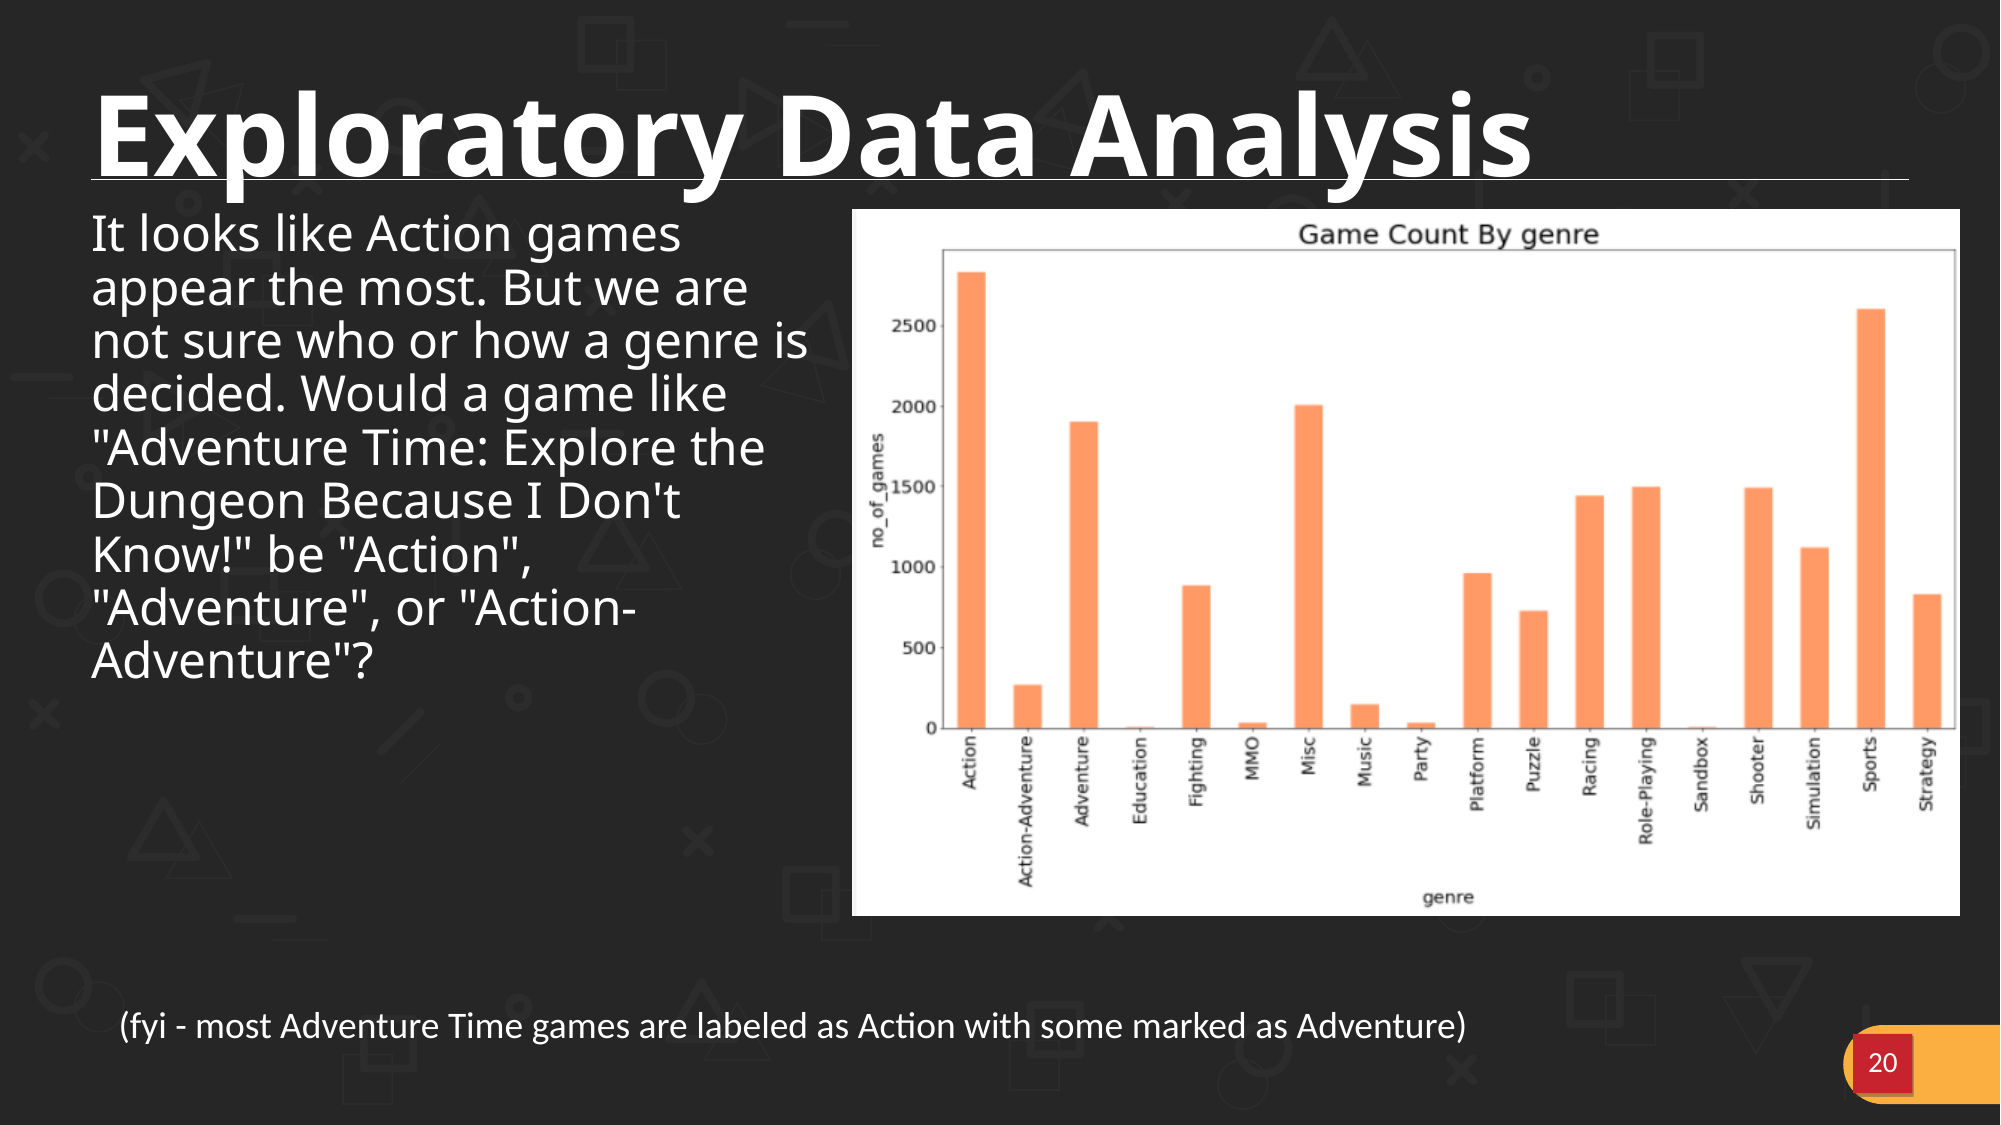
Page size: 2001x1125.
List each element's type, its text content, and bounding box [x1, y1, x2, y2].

picture [852, 209, 1960, 916]
text_box (fyi - most Adventure Time games are labeled as Action with some marked as Adventure) [103, 993, 1485, 1054]
title Exploratory Data Analysis [90, 88, 1911, 201]
slide_number 20 [1853, 1033, 1913, 1094]
text_box It looks like Action games appear the most. But we are not sure who or how a genre is decided. Would a game like "Adventure Time: Explore the Dungeon Because I Don't Know!" be "Action", "Adventure", or "Action-Adventure"? [90, 209, 830, 692]
